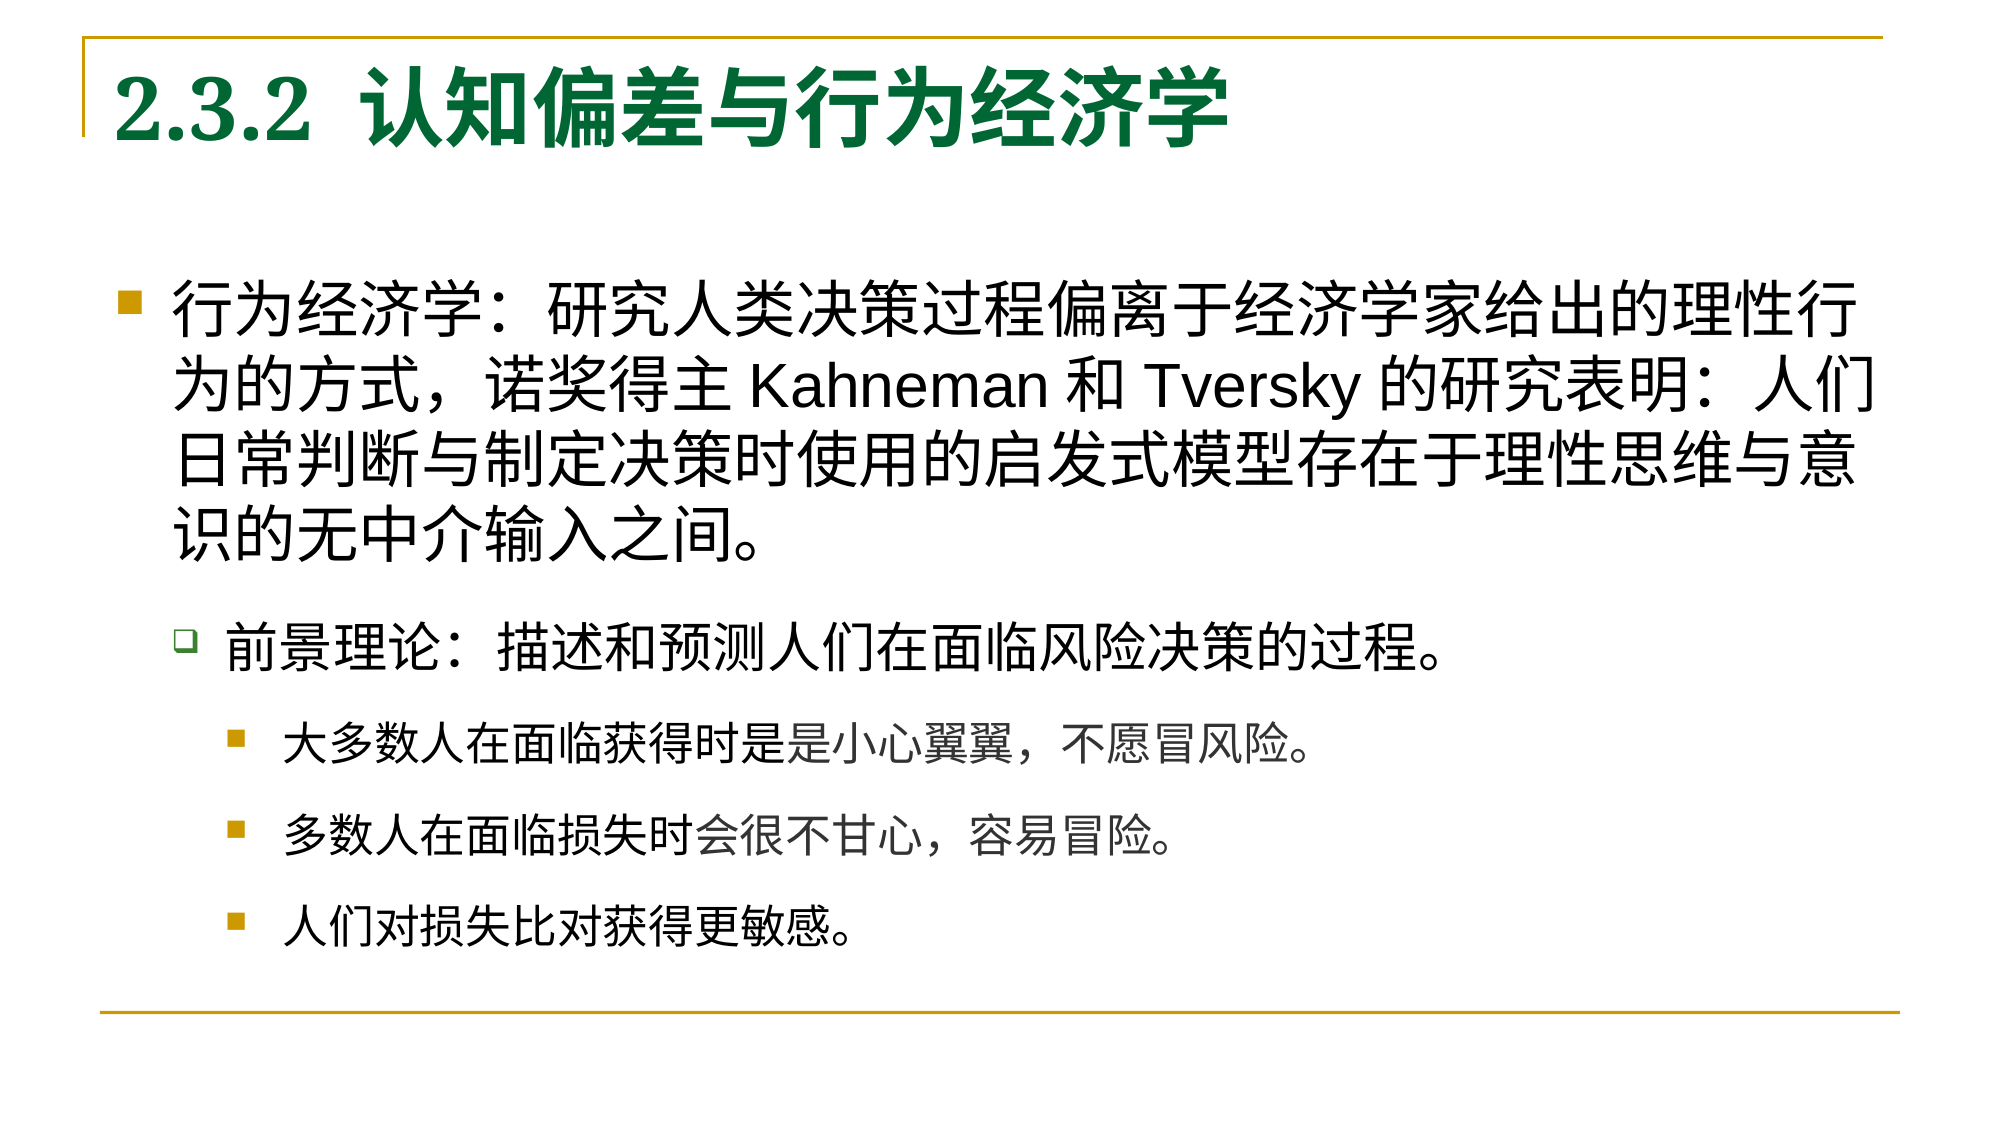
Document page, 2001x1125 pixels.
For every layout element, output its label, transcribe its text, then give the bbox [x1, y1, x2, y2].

list 行为经济学：研究人类决策过程偏离于经济学家给出的理性行为的方式，诺奖得主Kahneman和Tversky的研究表明：人们日常判断与制定决策时使用的启发式模型存在于理性思维与意识的无中介输入之间。 前景理论：描述和预测人们在面临风险决策的过程。 大多数人在面临获得时是是小心翼翼，不愿冒风险。 多数人在面临损失时会很不甘心，容易冒险。 人们对损失比对获得更敏感。 [99, 262, 1922, 1006]
title 2.3.2 认知偏差与行为经济学 [99, 45, 1900, 233]
